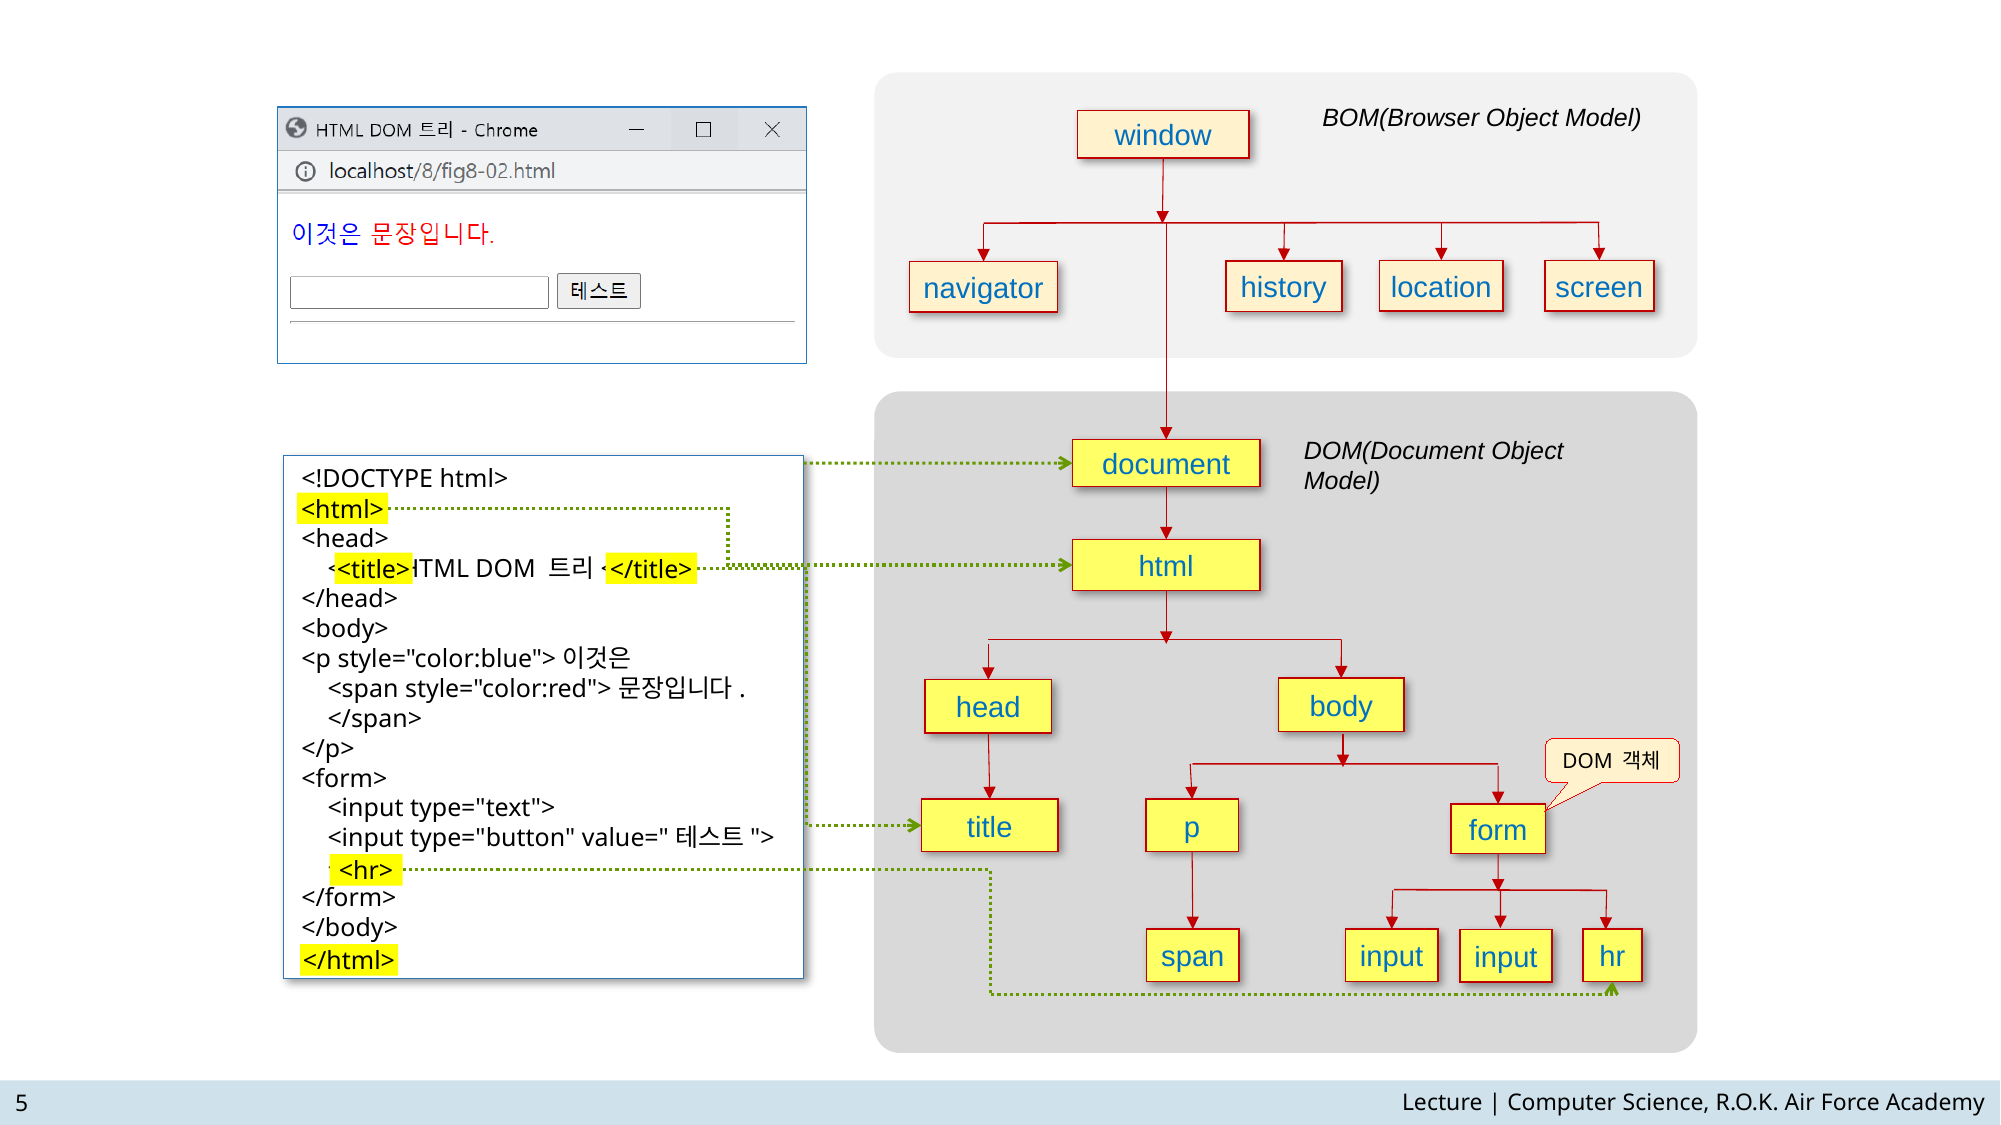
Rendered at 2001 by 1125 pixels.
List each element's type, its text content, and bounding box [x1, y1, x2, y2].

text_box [283, 72, 1698, 1053]
slide_number 5 [0, 1086, 114, 1123]
picture [277, 107, 806, 364]
